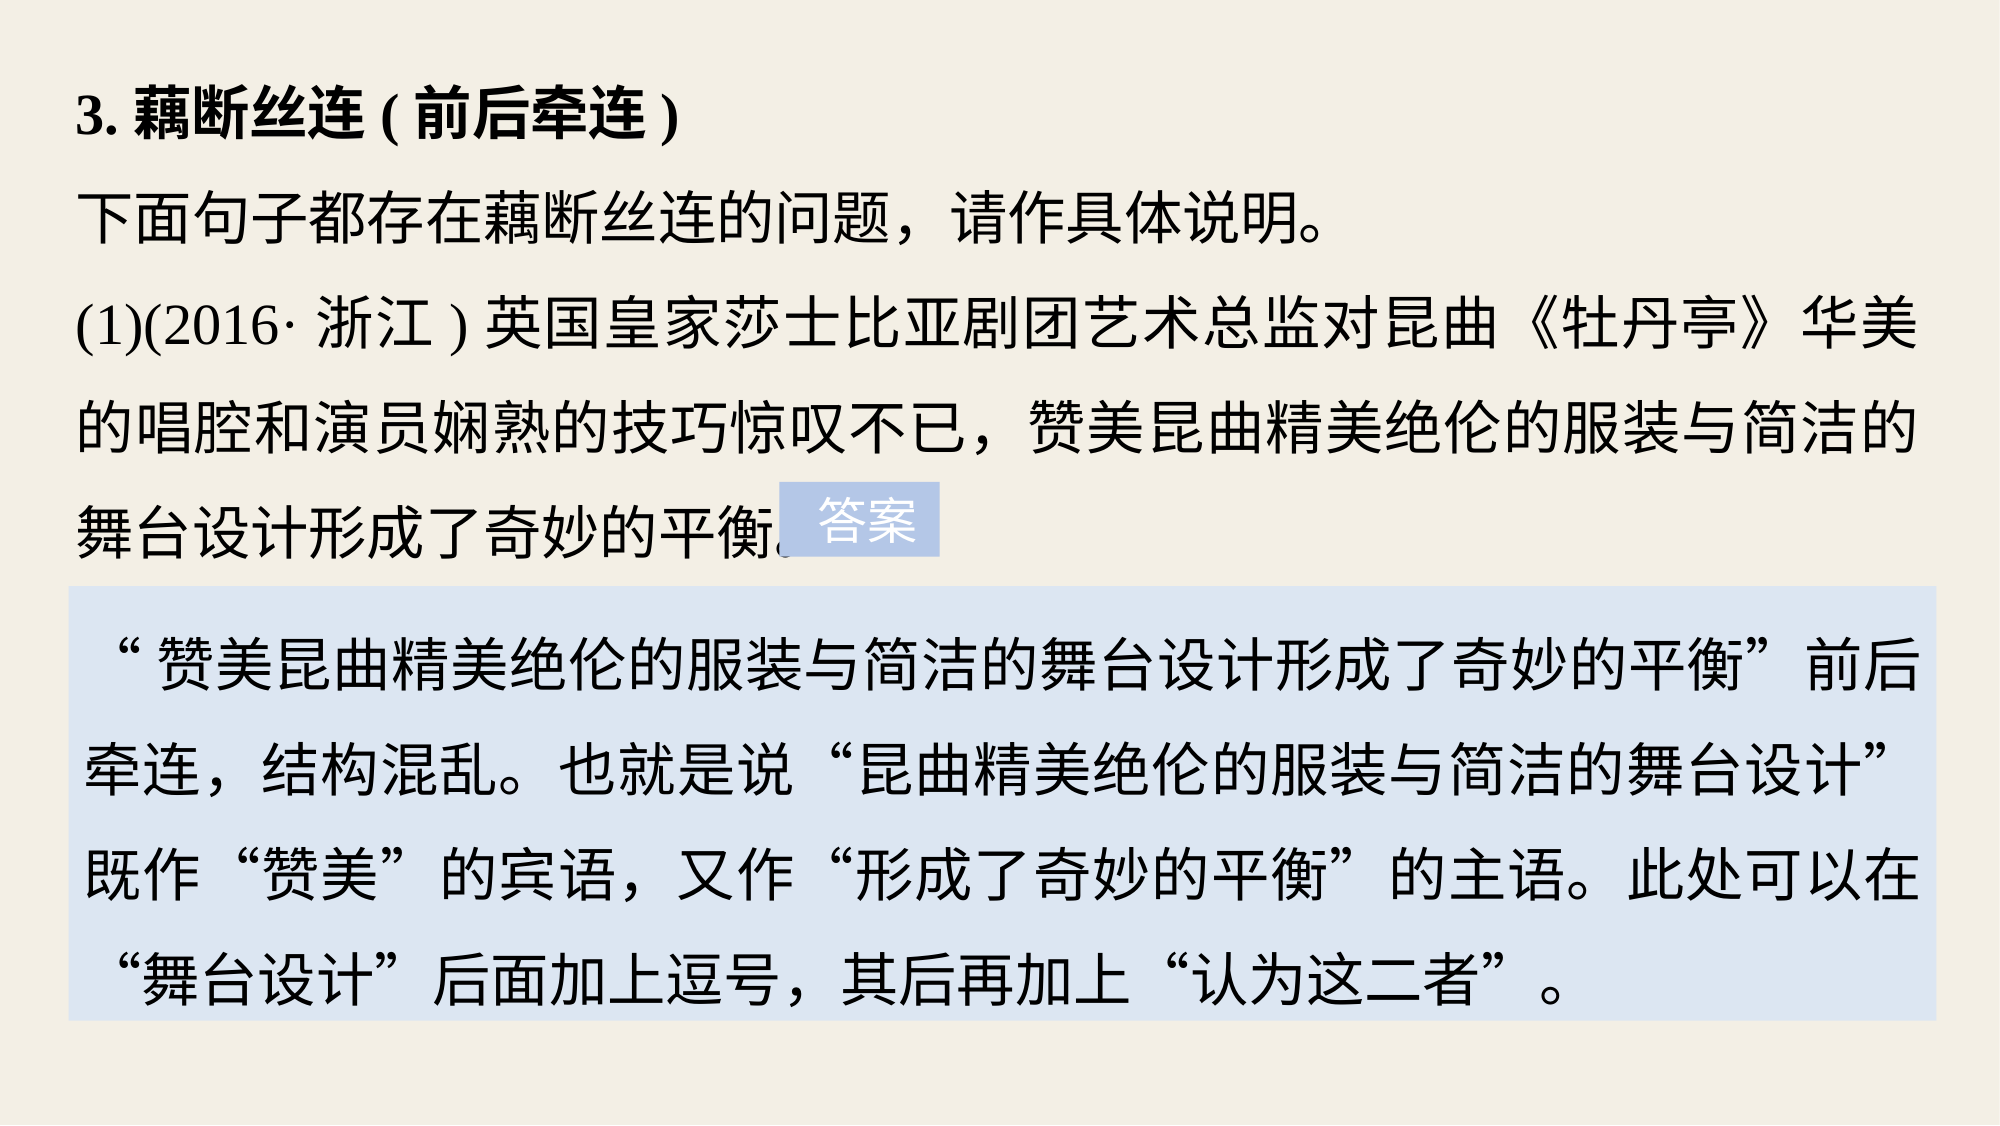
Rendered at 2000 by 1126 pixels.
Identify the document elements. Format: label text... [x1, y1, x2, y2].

text_box “赞美昆曲精美绝伦的服装与简洁的舞台设计形成了奇妙的平衡”前后牵连，结构混乱。也就是说“昆曲精美绝伦的服装与简洁的舞台设计”既作“赞美”的宾语，又作“形成了奇妙的平衡”的主语。此处可以在“舞台设计”后面加上逗号，其后再加上“认为这二者”。 [68, 586, 1937, 1021]
text_box 答案 [779, 481, 940, 557]
text_box 3.藕断丝连(前后牵连) 下面句子都存在藕断丝连的问题，请作具体说明。 (1)(2016·浙江)英国皇家莎士比亚剧团艺术总监对昆曲《牡丹亭》华美的唱腔和演员娴熟的技巧惊叹不已，赞美昆曲精美绝伦的服装与简洁的舞台设计形成了奇妙的平衡。 [55, 31, 1939, 576]
